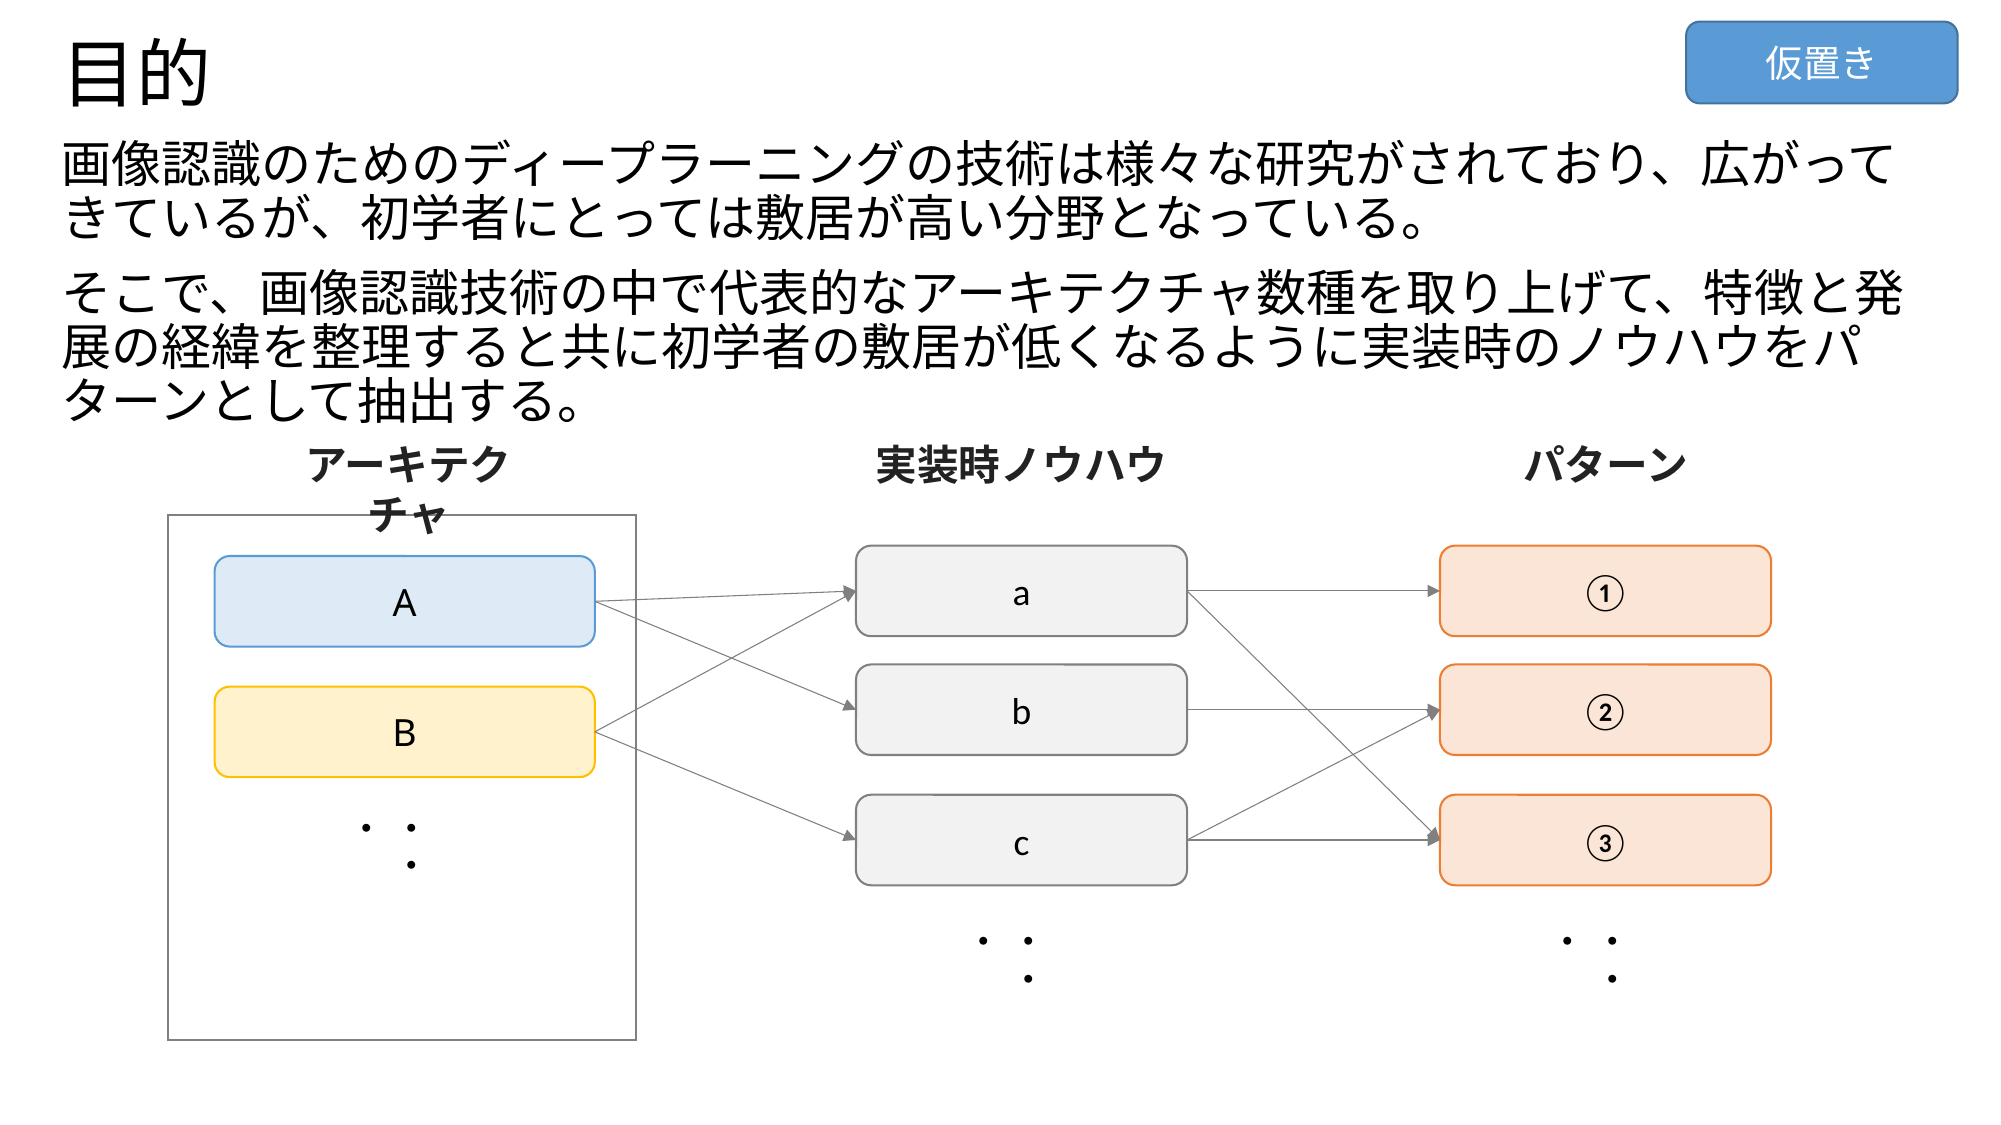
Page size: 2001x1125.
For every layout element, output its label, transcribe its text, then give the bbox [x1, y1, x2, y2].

text_box a [854, 544, 1189, 638]
text_box パターン [1422, 431, 1789, 497]
text_box A [213, 554, 596, 648]
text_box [1186, 709, 1440, 840]
text_box 実装時ノウハウ [838, 431, 1205, 497]
title 目的 [46, 21, 1958, 132]
text_box B [213, 685, 594, 779]
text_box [1186, 590, 1440, 709]
text_box b [856, 663, 1186, 757]
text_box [594, 590, 856, 732]
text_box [594, 732, 856, 840]
list 画像認識のためのディープラーニングの技術は様々な研究がされており、広がってきているが、初学者にとっては敷居が高い分野となっている。 そこで、画像認識技術の中で代表的なアーキテクチャ数種を取り上げて、特徴と発展の経緯を整理すると共に初学者の敷居が低くなるように実装時のノウハウをパターンとして抽出する。 [46, 132, 1958, 414]
text_box ② [1440, 663, 1773, 757]
text_box ③ [1438, 793, 1773, 887]
text_box ・・・ [983, 907, 1060, 1039]
text_box ・・・ [366, 794, 443, 926]
text_box [167, 514, 637, 1041]
text_box アーキテクチャ [267, 431, 550, 547]
text_box ・・・ [1567, 907, 1644, 1039]
text_box c [854, 793, 1189, 887]
text_box ① [1438, 544, 1773, 638]
text_box 仮置き [1685, 20, 1959, 105]
